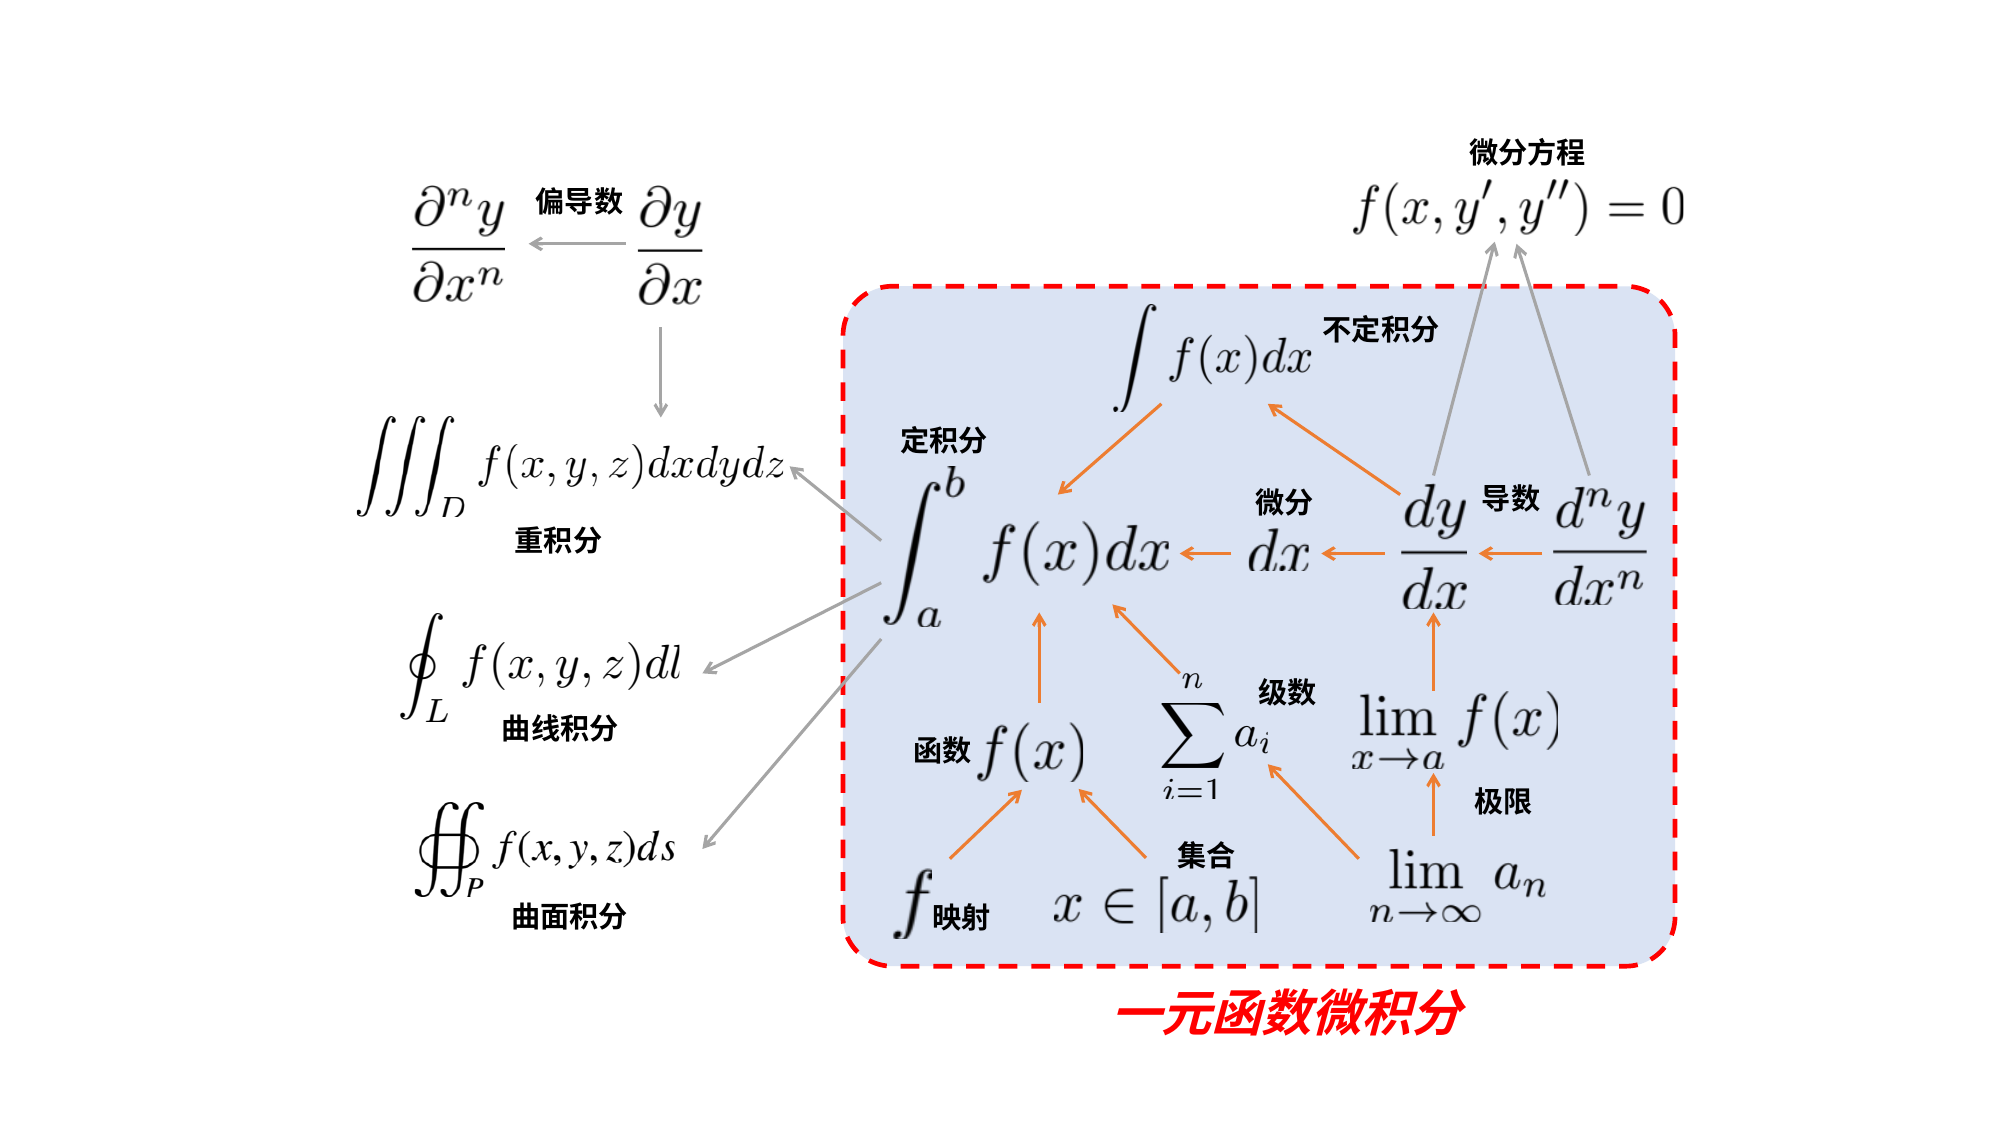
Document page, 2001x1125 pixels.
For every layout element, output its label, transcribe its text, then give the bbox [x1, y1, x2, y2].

picture [1352, 690, 1558, 769]
picture [1352, 179, 1684, 236]
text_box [789, 466, 882, 541]
text_box 导数 [1467, 473, 1556, 523]
picture [414, 801, 675, 897]
text_box 级数 [1243, 666, 1333, 717]
text_box 函数 [898, 724, 976, 775]
text_box [842, 285, 1676, 967]
text_box 微分 [1240, 476, 1329, 527]
text_box 重积分 [499, 518, 618, 565]
picture [356, 415, 784, 518]
picture [1161, 673, 1268, 799]
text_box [1433, 241, 1495, 476]
picture [637, 185, 703, 305]
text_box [1516, 243, 1590, 476]
picture [1370, 848, 1546, 922]
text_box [1057, 403, 1162, 495]
picture [892, 867, 932, 939]
text_box 曲面积分 [496, 897, 643, 941]
picture [1400, 483, 1467, 609]
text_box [1112, 604, 1180, 674]
picture [976, 721, 1084, 782]
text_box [702, 638, 882, 849]
picture [1248, 528, 1309, 571]
text_box 一元函数微积分 [1096, 973, 1477, 1049]
picture [1053, 875, 1258, 933]
picture [1112, 304, 1312, 412]
text_box 曲线积分 [487, 722, 634, 753]
picture [411, 185, 505, 302]
text_box 极限 [1459, 775, 1548, 826]
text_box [1267, 764, 1359, 859]
text_box 偏导数 [521, 175, 639, 226]
text_box 定积分 [885, 415, 1003, 465]
text_box 微分方程 [1454, 127, 1602, 177]
text_box 集合 [1162, 830, 1251, 875]
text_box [1078, 788, 1146, 858]
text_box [949, 789, 1022, 859]
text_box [702, 582, 882, 638]
picture [399, 612, 680, 722]
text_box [1267, 403, 1401, 495]
picture [882, 466, 1169, 627]
picture [1552, 486, 1647, 605]
text_box 映射 [917, 891, 1006, 942]
text_box 不定积分 [1312, 304, 1433, 355]
